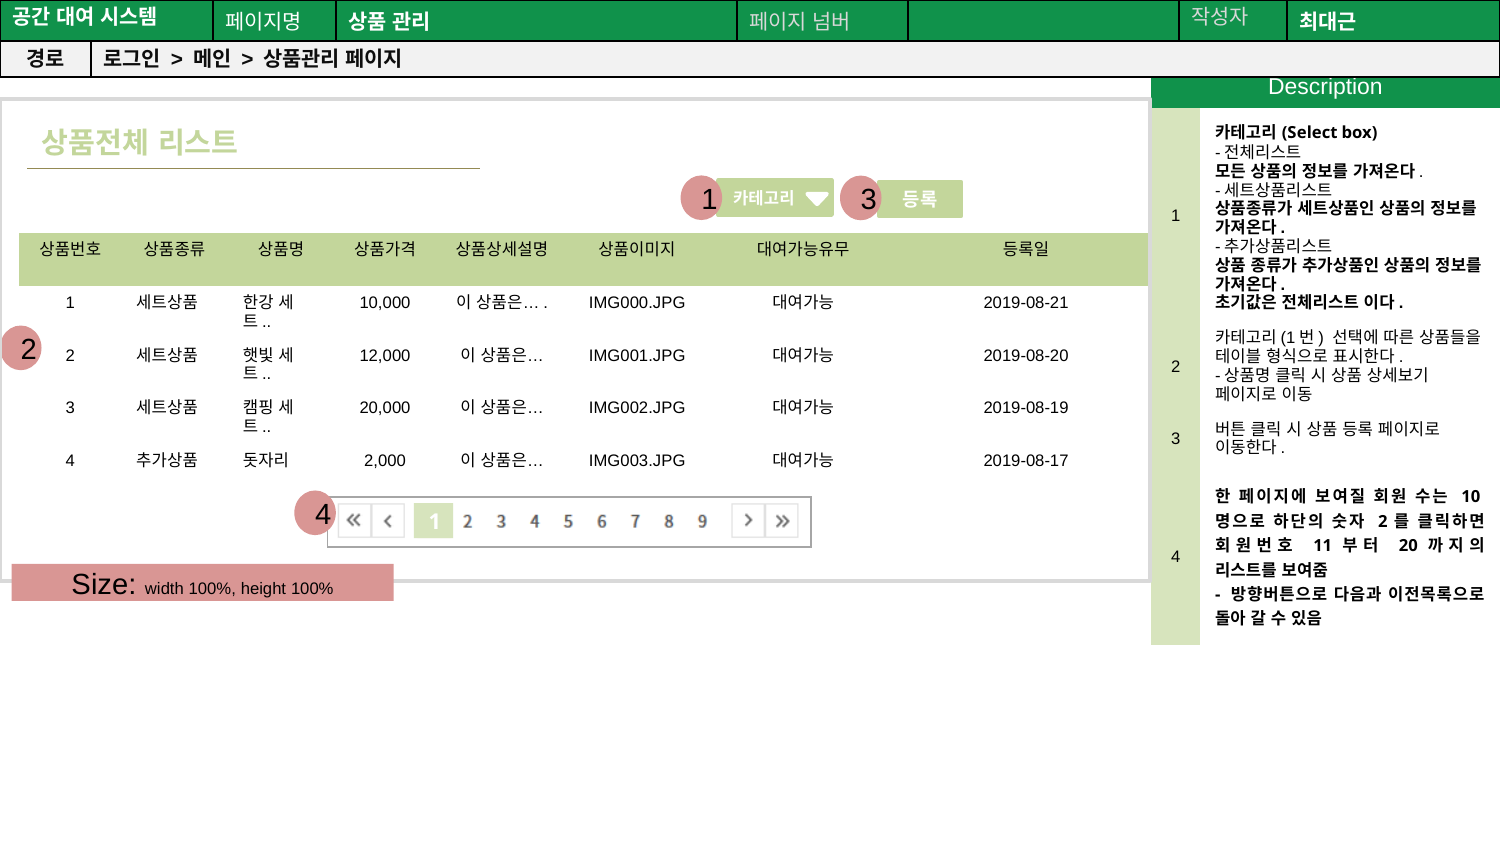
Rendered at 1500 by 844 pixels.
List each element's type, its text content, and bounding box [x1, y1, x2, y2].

table_cell 카테고리(Select box) -전체리스트 모든 상품의 정보를 가져온다. -세트상품리스트 상품종류가 세트상품인 상품의 정보를 가져온다. -추가상품리스트 상품 종류가 추가상품인 상품의 정보를 가져온다. 초기값은 전체리스트 이다. [1200, 108, 1500, 323]
table_header 최대근 [1288, 1, 1499, 40]
table_cell 카테고리(1번) 선택에 따른 상품들을 테이블 형식으로 표시한다. -상품명 클릭 시 상품 상세보기 페이지로 이동 [1200, 323, 1500, 409]
table_header 공간 대여 시스템 [1, 1, 212, 40]
table_header [909, 1, 1178, 40]
table_cell 한 페이지에 보여질 회원 수는 10명으로 하단의 숫자 2를 클릭하면 회원번호 11부터 20까지의 리스트를 보여줌 - 방향버튼으로 다음과 이전목록으로 돌아 갈 수 있음 [1200, 468, 1500, 645]
table_cell 버튼 클릭 시 상품 등록 페이지로 이동한다. [1200, 409, 1500, 468]
table_cell 로그인 > 메인 > 상품관리 페이지 [92, 42, 1499, 76]
text_box [0, 97, 1152, 583]
table_cell 3 [1152, 409, 1200, 468]
table_cell 4 [1151, 468, 1200, 645]
table_cell 경로 [1, 42, 90, 76]
text_box Size: width 100%, height 100% [10, 562, 396, 603]
table_header 페이지 넘버 [738, 1, 907, 40]
table_header 페이지명 [214, 1, 335, 40]
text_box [718, 180, 833, 216]
table_cell 2 [1152, 323, 1200, 409]
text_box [328, 497, 811, 547]
table_header 작성자 [1180, 1, 1286, 40]
table_header Description [1151, 78, 1500, 108]
table_cell 1 [1152, 108, 1200, 323]
table_header 상품 관리 [337, 1, 736, 40]
